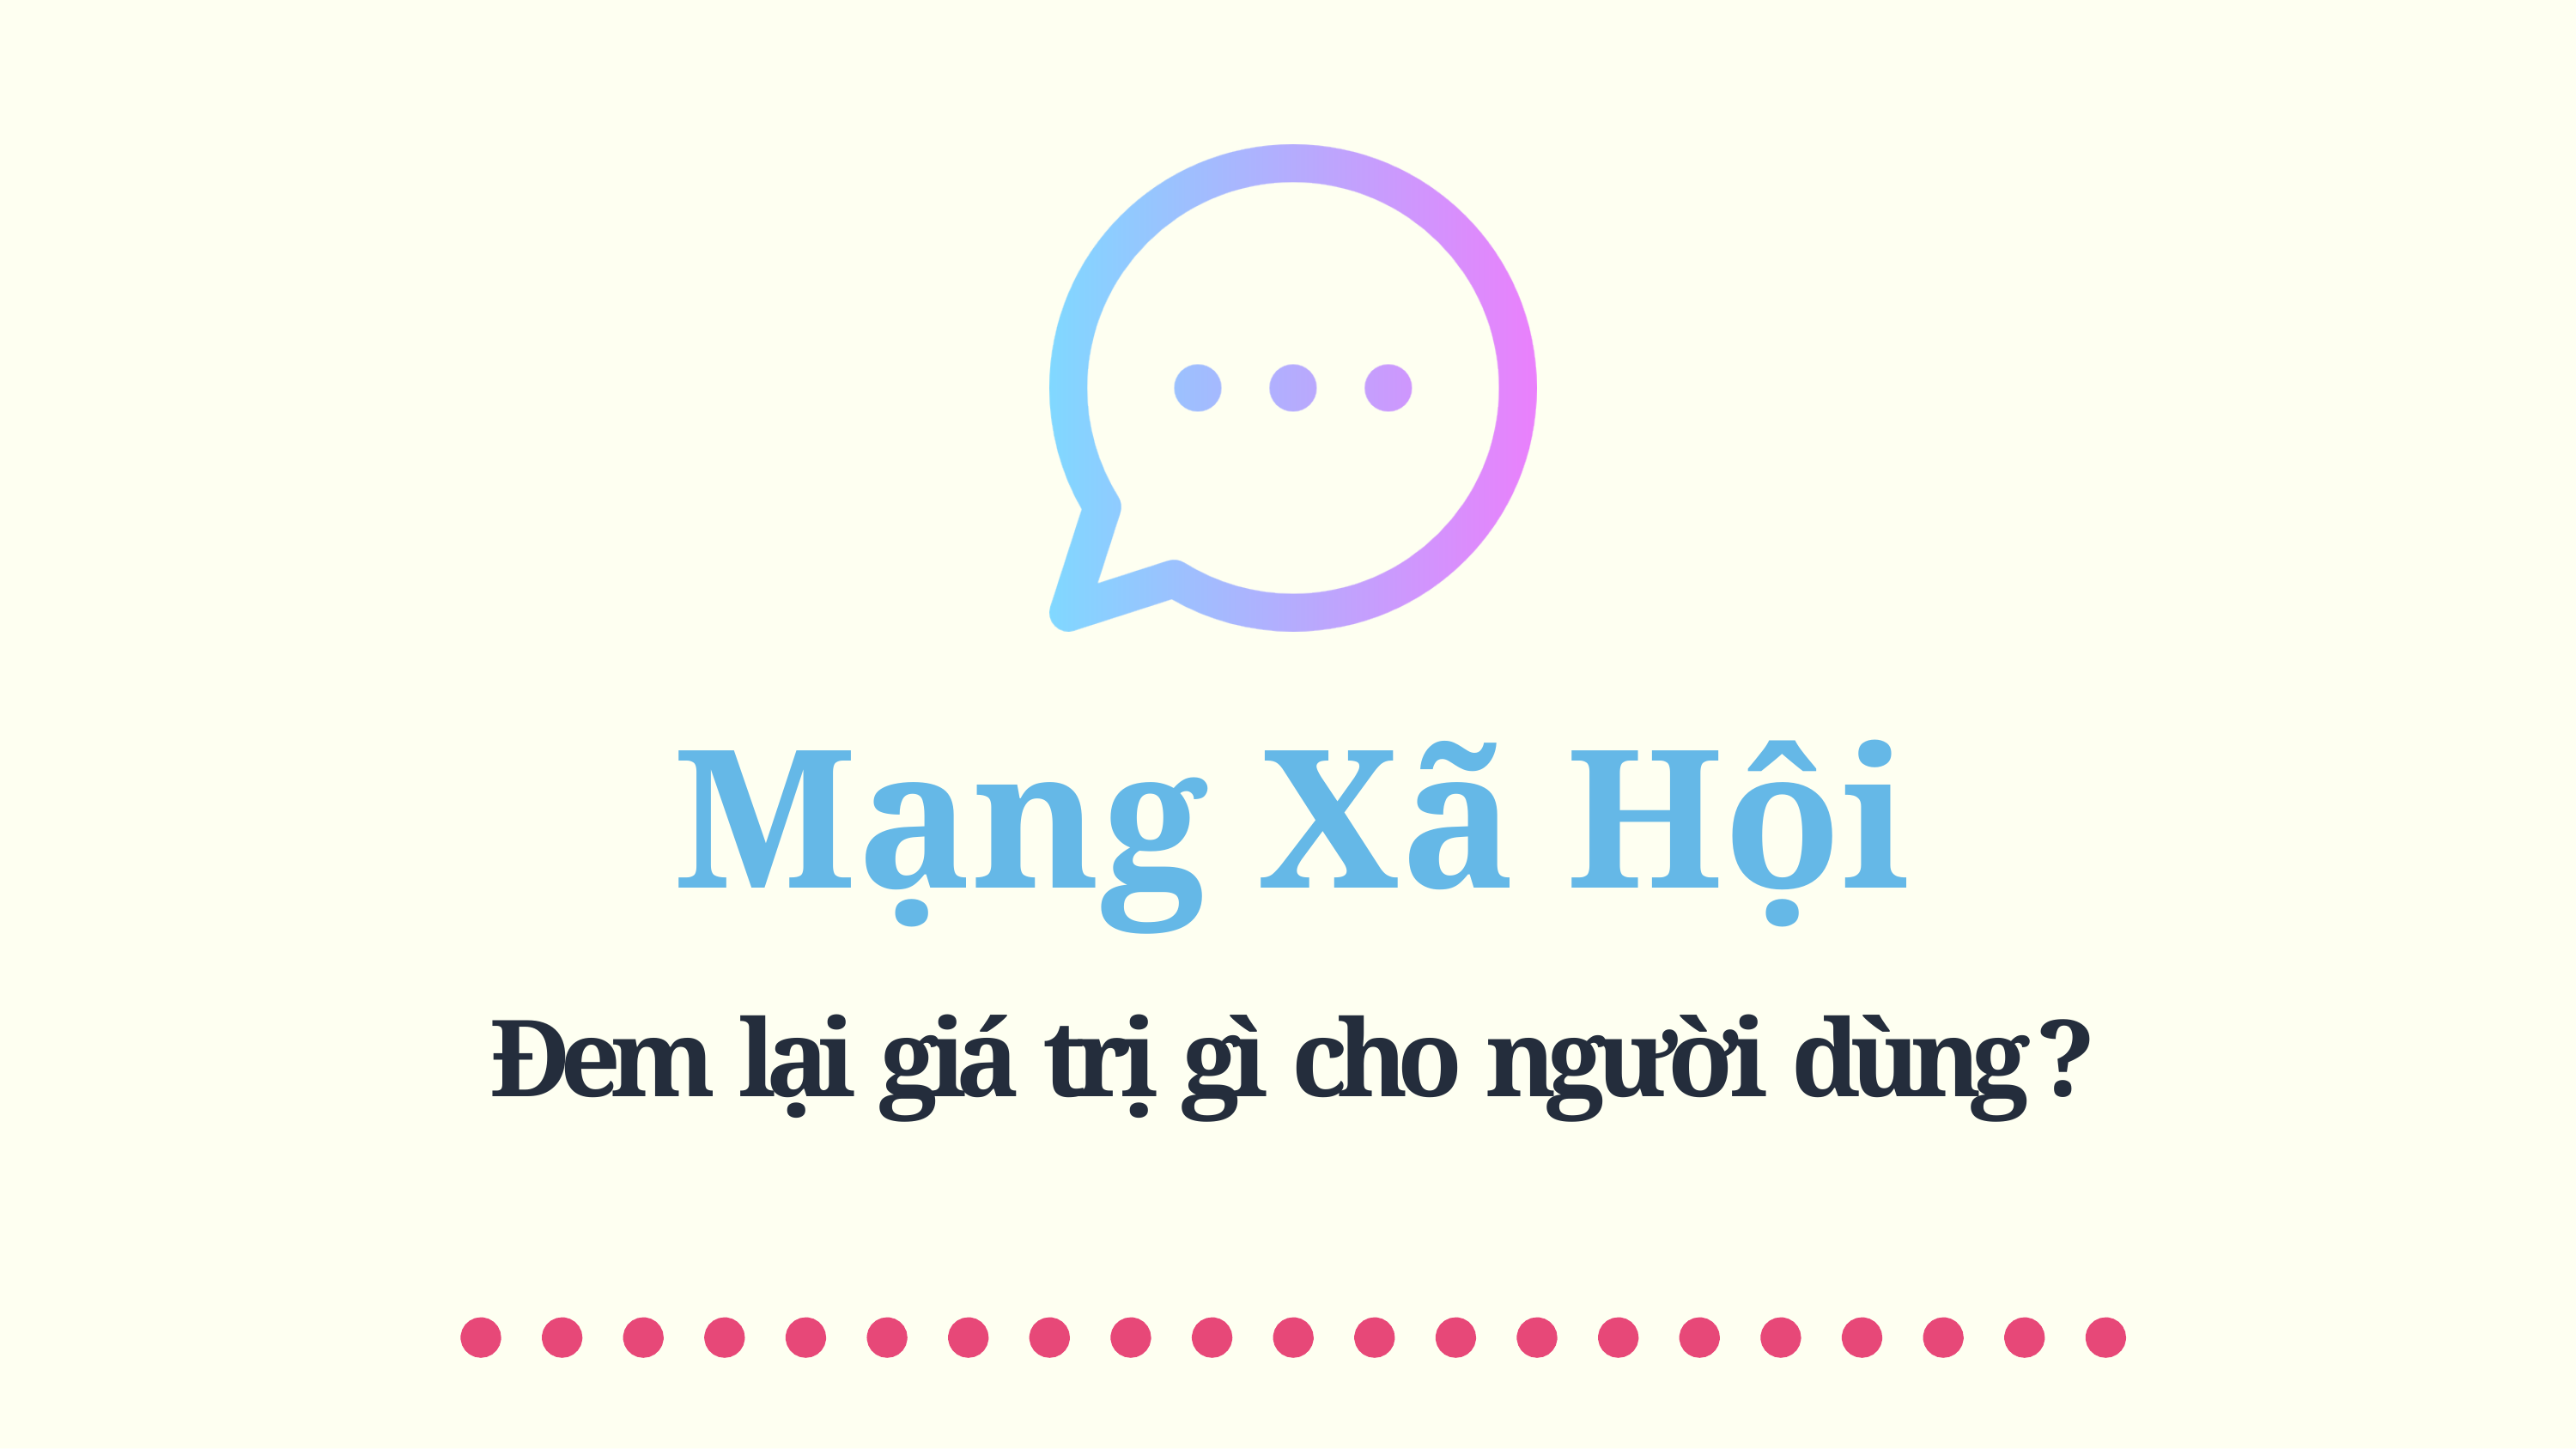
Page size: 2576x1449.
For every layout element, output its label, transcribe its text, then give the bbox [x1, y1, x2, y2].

text_box [1923, 1317, 1964, 1358]
text_box [1354, 1317, 1395, 1358]
picture [1049, 144, 1537, 632]
text_box [542, 1317, 583, 1358]
text_box [460, 1317, 501, 1358]
text_box [1191, 1317, 1233, 1358]
text_box [1760, 1317, 1801, 1358]
text_box [704, 1317, 745, 1358]
text_box [2004, 1317, 2045, 1358]
text_box [1029, 1317, 1071, 1358]
text_box Mạng Xã Hội Đem lại giá trị gì cho người dùng ? [487, 681, 2099, 1119]
text_box [2085, 1317, 2127, 1358]
text_box [1516, 1317, 1558, 1358]
text_box [1435, 1317, 1477, 1358]
text_box [948, 1317, 989, 1358]
text_box [785, 1317, 827, 1358]
text_box [1273, 1317, 1314, 1358]
text_box [1110, 1317, 1151, 1358]
text_box [623, 1317, 664, 1358]
text_box [1679, 1317, 1720, 1358]
text_box [866, 1317, 908, 1358]
text_box [1598, 1317, 1639, 1358]
text_box [1841, 1317, 1883, 1358]
